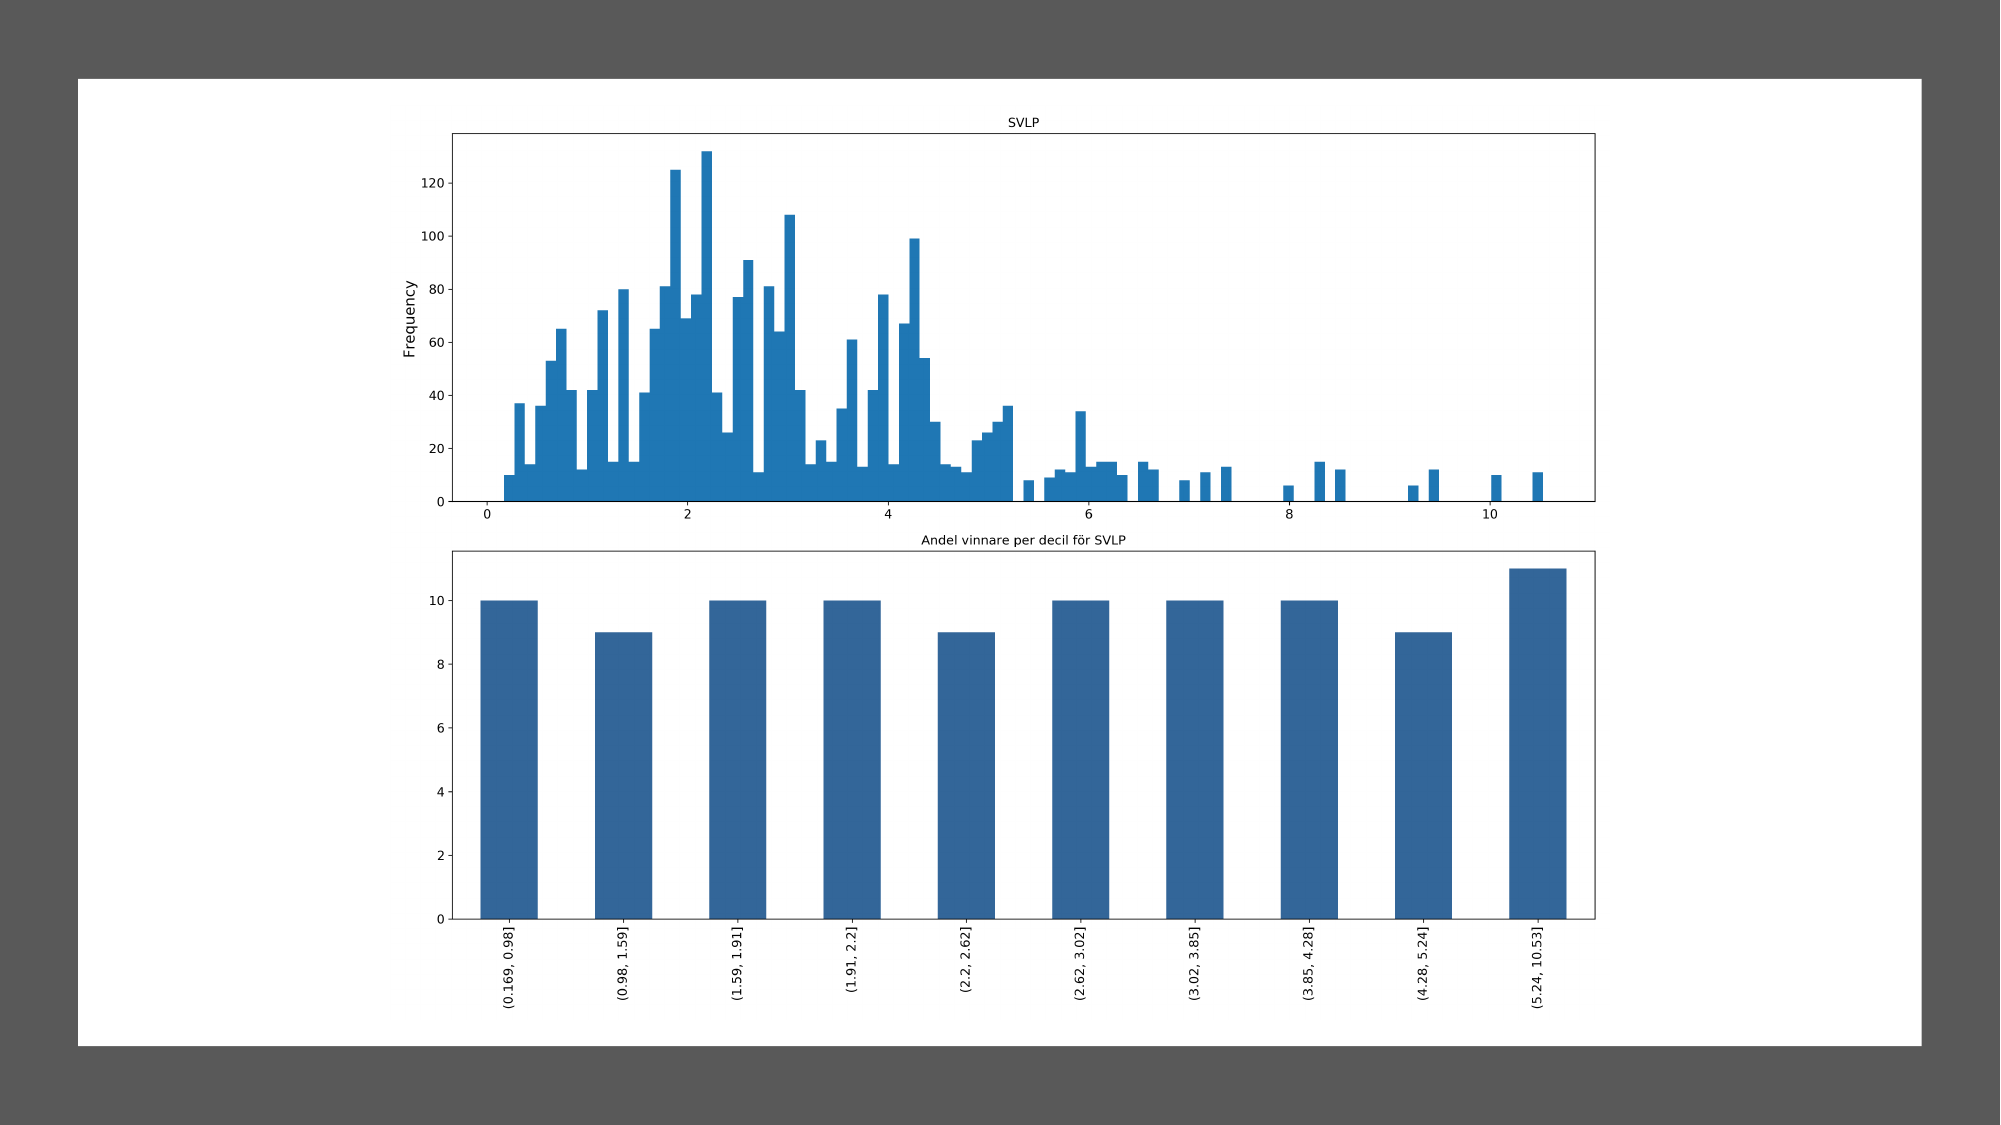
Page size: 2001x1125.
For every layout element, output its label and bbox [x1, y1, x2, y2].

picture [390, 105, 1610, 1020]
text_box [0, 0, 2000, 1125]
text_box [77, 78, 1923, 1047]
